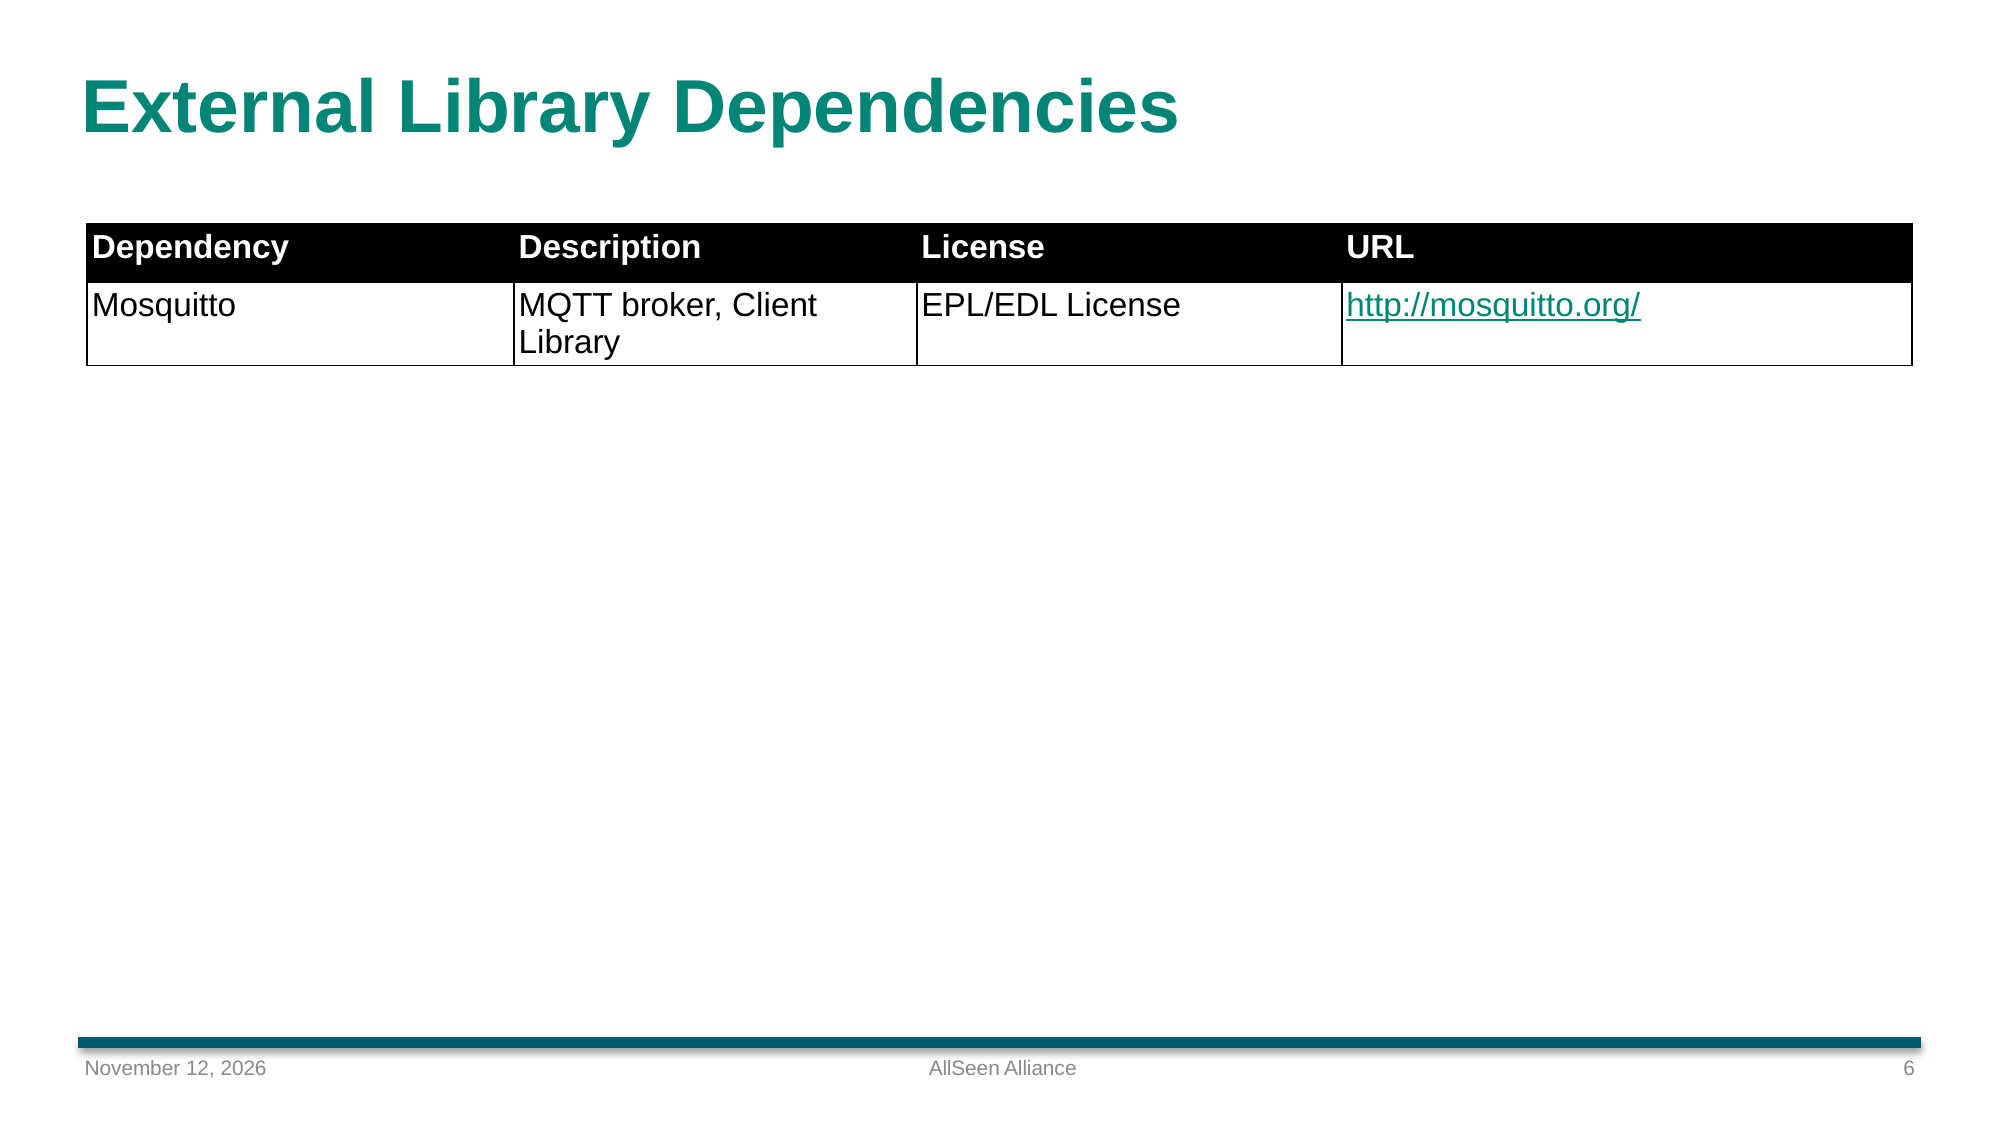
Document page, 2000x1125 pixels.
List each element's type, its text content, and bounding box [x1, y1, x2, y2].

table_header Dependency [88, 225, 513, 281]
title External Library Dependencies [73, 56, 1918, 159]
table_cell Mosquitto [88, 283, 513, 365]
text_box [793, 168, 2000, 364]
table_cell MQTT broker, Client Library [515, 283, 916, 365]
table_header Description [515, 225, 793, 281]
